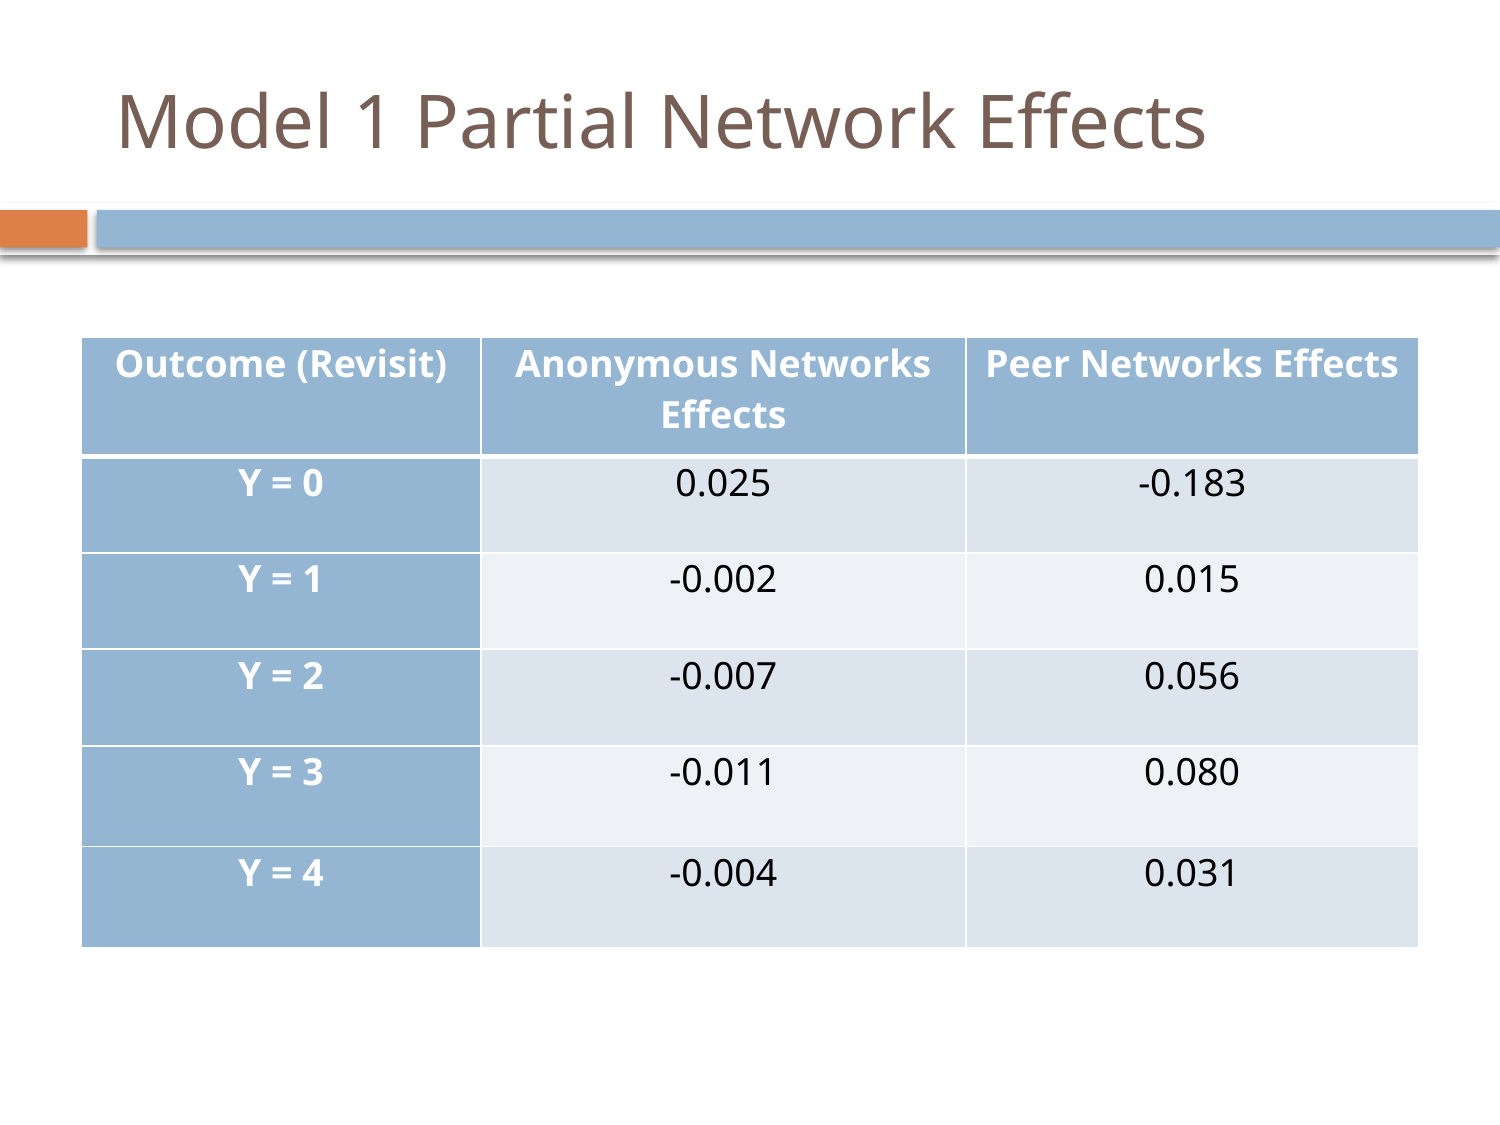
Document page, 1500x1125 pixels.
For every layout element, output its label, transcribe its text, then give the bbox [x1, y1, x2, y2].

table_cell 0.015 [967, 554, 1418, 648]
table_cell -0.011 [482, 747, 965, 846]
title Model 1 Partial Network Effects [100, 37, 1438, 200]
table_cell 0.080 [967, 747, 1418, 846]
table_header Peer Networks Effects [967, 338, 1418, 454]
table_cell 0.056 [967, 650, 1418, 745]
table_cell Y = 0 [82, 459, 480, 552]
table_cell -0.004 [482, 847, 965, 947]
table_header Outcome (Revisit) [82, 338, 480, 454]
table_cell 0.025 [482, 459, 965, 552]
table_cell Y = 4 [82, 847, 480, 947]
table_cell Y = 1 [82, 554, 480, 648]
table_cell Y = 2 [82, 650, 480, 745]
table_cell 0.031 [967, 847, 1418, 947]
table_cell -0.007 [482, 650, 965, 745]
table_header Anonymous Networks Effects [482, 338, 965, 454]
table_cell Y = 3 [82, 747, 480, 846]
table_cell -0.002 [482, 554, 965, 648]
table_cell -0.183 [967, 459, 1418, 552]
